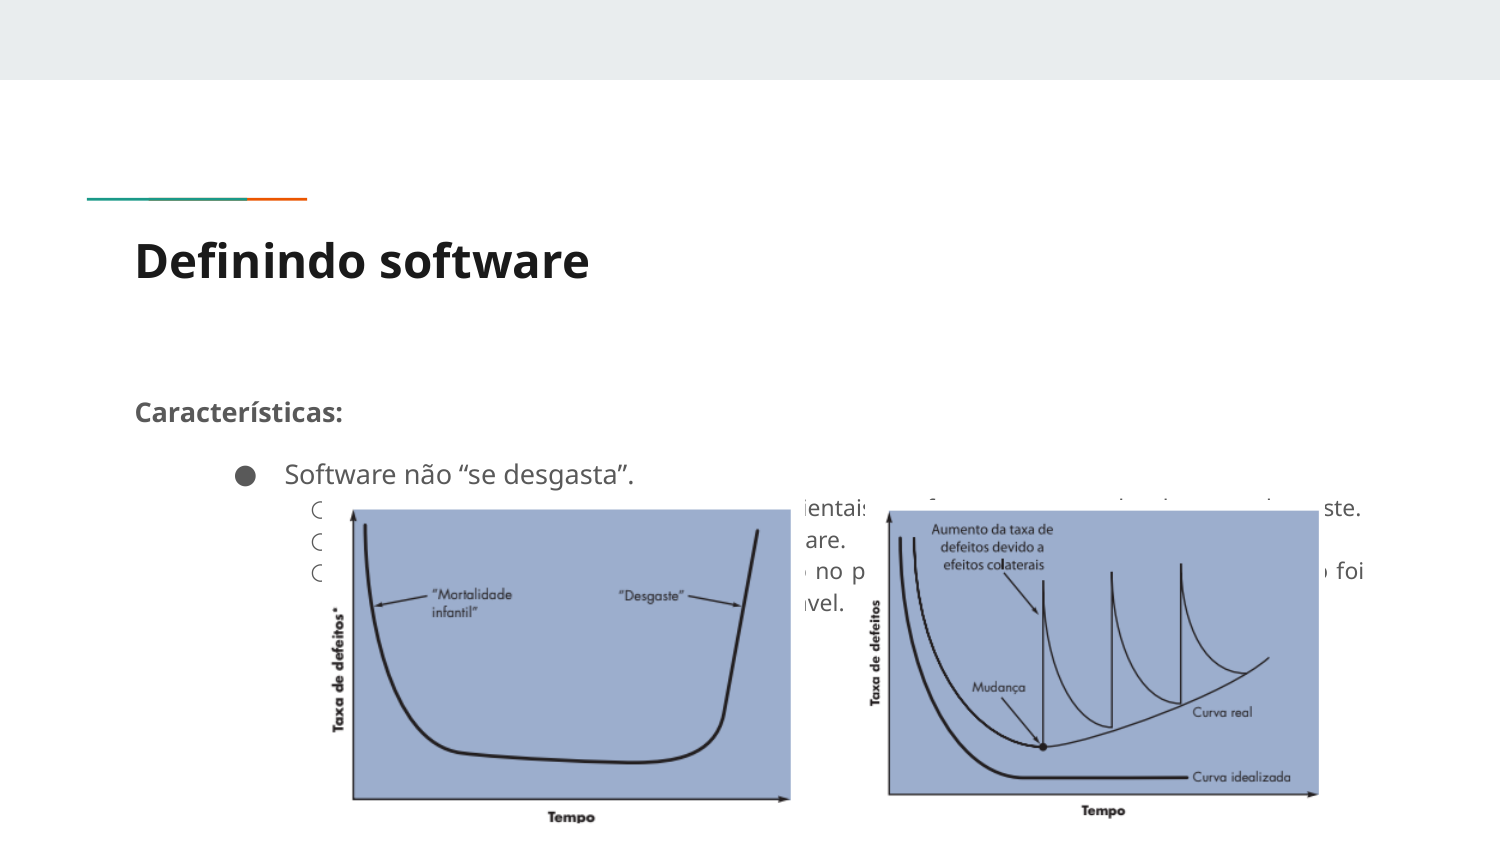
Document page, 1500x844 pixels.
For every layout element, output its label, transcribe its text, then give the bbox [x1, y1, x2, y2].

picture [322, 493, 806, 826]
picture [865, 499, 1325, 820]
list Características: Software não “se desgasta”. Software não é suscetível aos males ambientais que fazem com que o hardware se desgaste. Não existem peças de reposição de software. Cada defeito de software indica um erro no projeto ou no processo pelo qual o projeto foi traduzido em código de máquina executável. [119, 341, 1381, 728]
title Definindo software [119, 216, 1381, 305]
